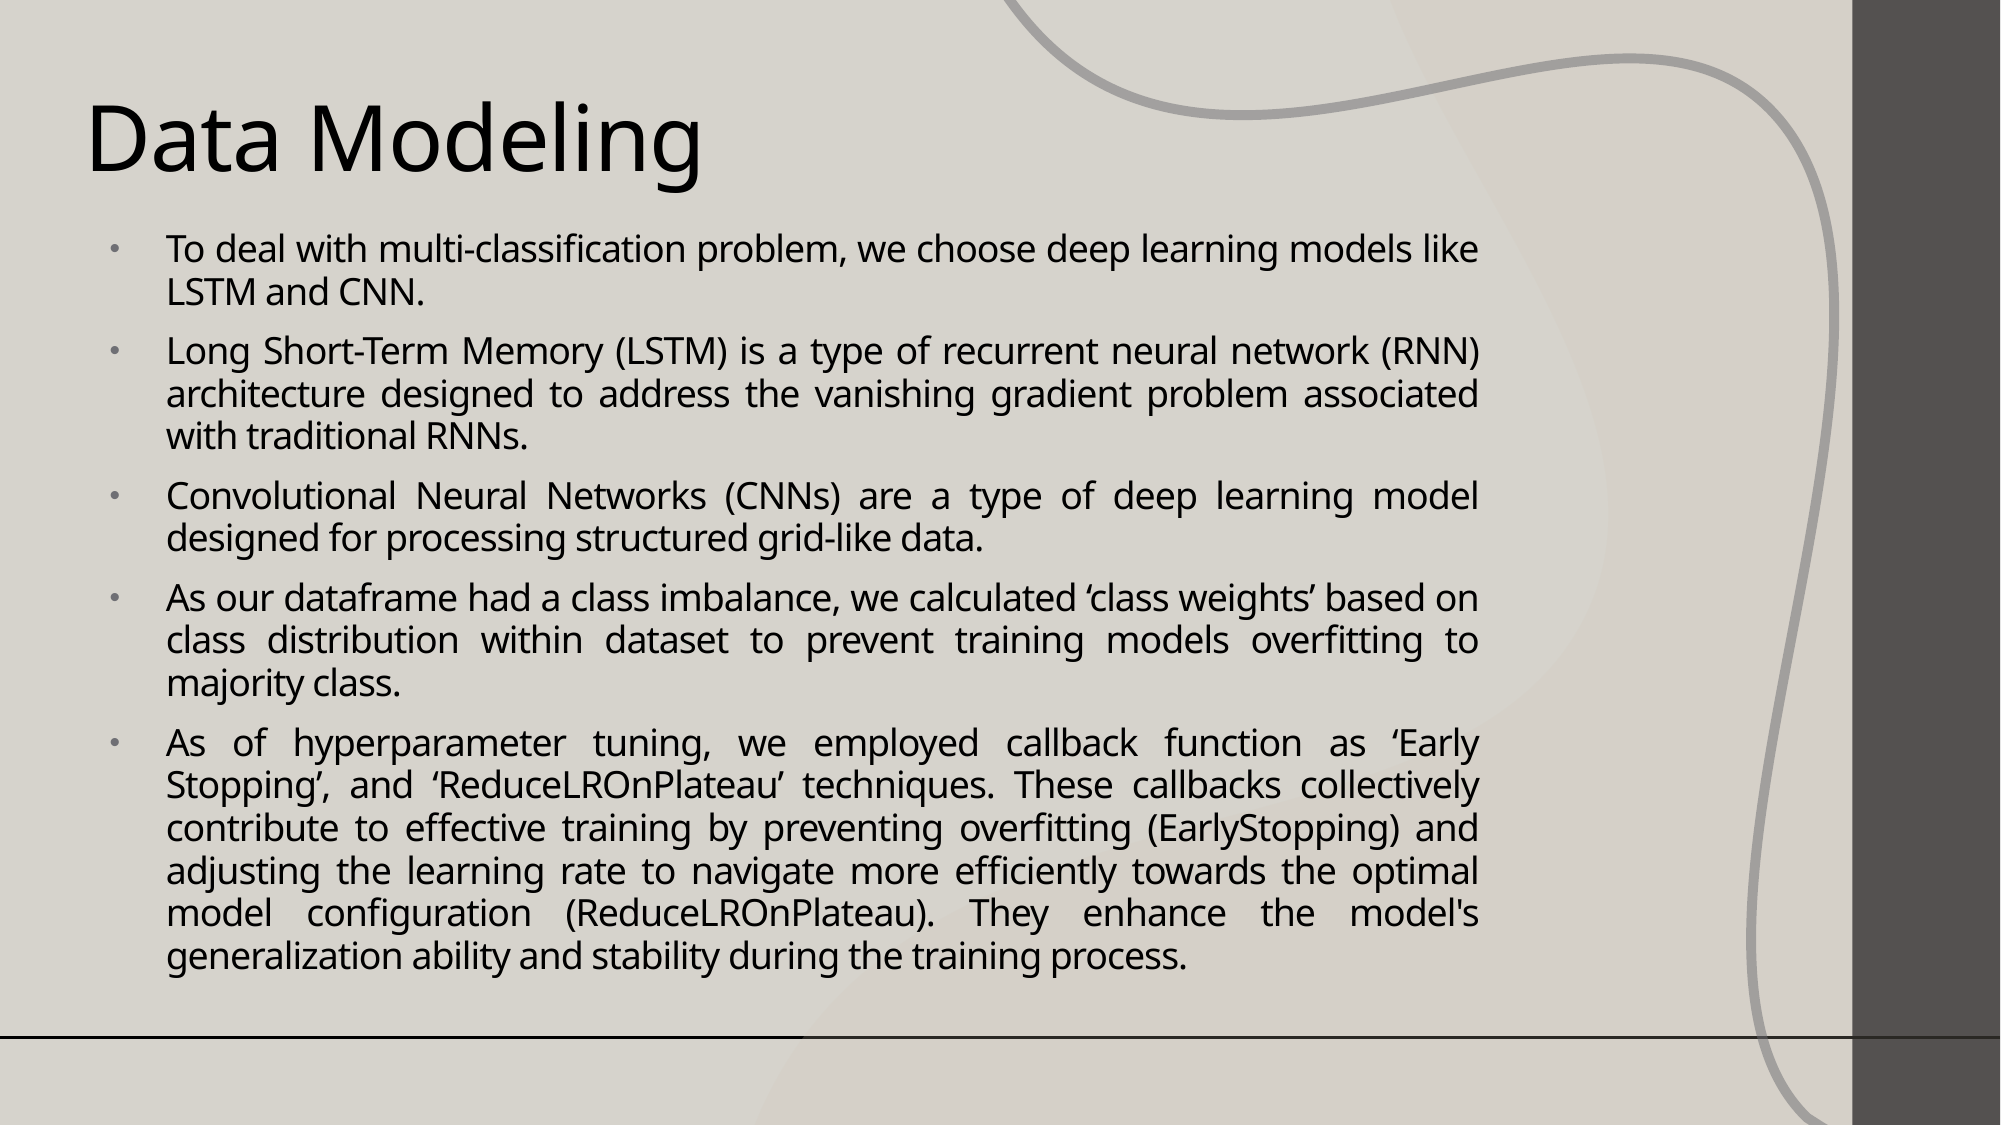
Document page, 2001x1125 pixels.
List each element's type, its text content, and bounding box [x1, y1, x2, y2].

list To deal with multi-classification problem, we choose deep learning models like LSTM and CNN. Long Short-Term Memory (LSTM) is a type of recurrent neural network (RNN) architecture designed to address the vanishing gradient problem associated with traditional RNNs. Convolutional Neural Networks (CNNs) are a type of deep learning model designed for processing structured grid-like data. As our dataframe had a class imbalance, we calculated ‘class weights’ based on class distribution within dataset to prevent training models overfitting to majority class. As of hyperparameter tuning, we employed callback function as ‘Early Stopping’, and ‘ReduceLROnPlateau’ techniques. These callbacks collectively contribute to effective training by preventing overfitting (EarlyStopping) and adjusting the learning rate to navigate more efficiently towards the optimal model configuration (ReduceLROnPlateau). They enhance the model's generalization ability and stability during the training process. [94, 220, 1495, 1003]
title Data Modeling [69, 54, 1470, 199]
